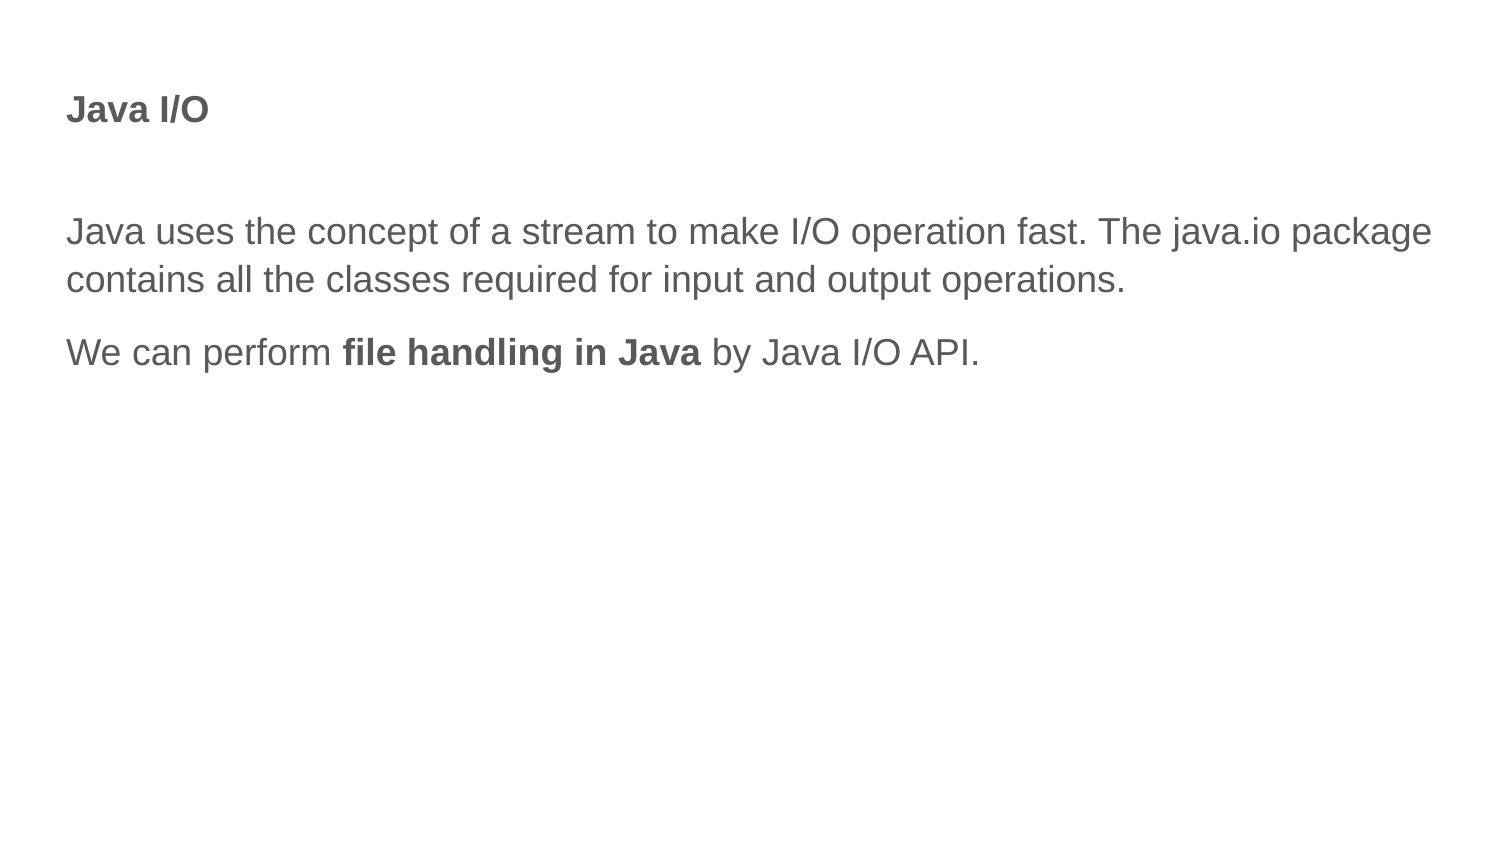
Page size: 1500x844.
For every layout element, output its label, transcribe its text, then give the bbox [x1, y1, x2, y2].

list Java uses the concept of a stream to make I/O operation fast. The java.io package contains all the classes required for input and output operations. We can perform file handling in Java by Java I/O API. [51, 189, 1449, 750]
title Java I/O [51, 72, 1449, 167]
